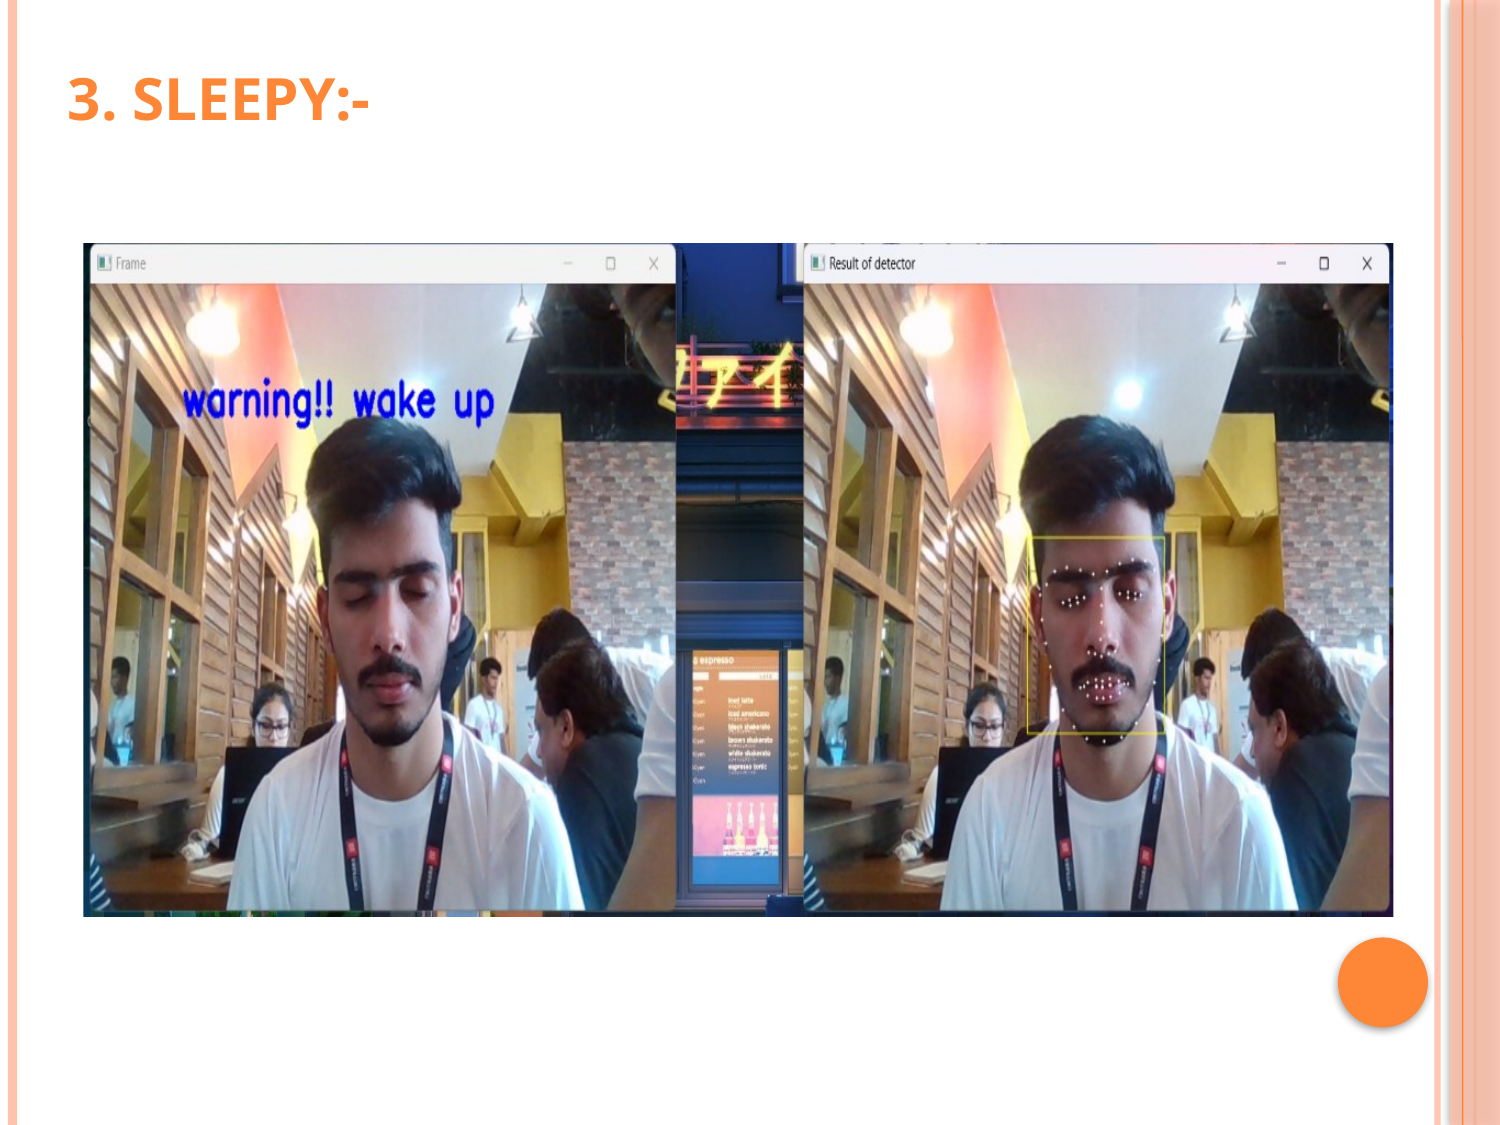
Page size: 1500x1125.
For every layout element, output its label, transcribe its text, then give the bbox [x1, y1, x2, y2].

text_box 3. SLEEPY:- [53, 54, 597, 140]
picture [82, 243, 1394, 918]
